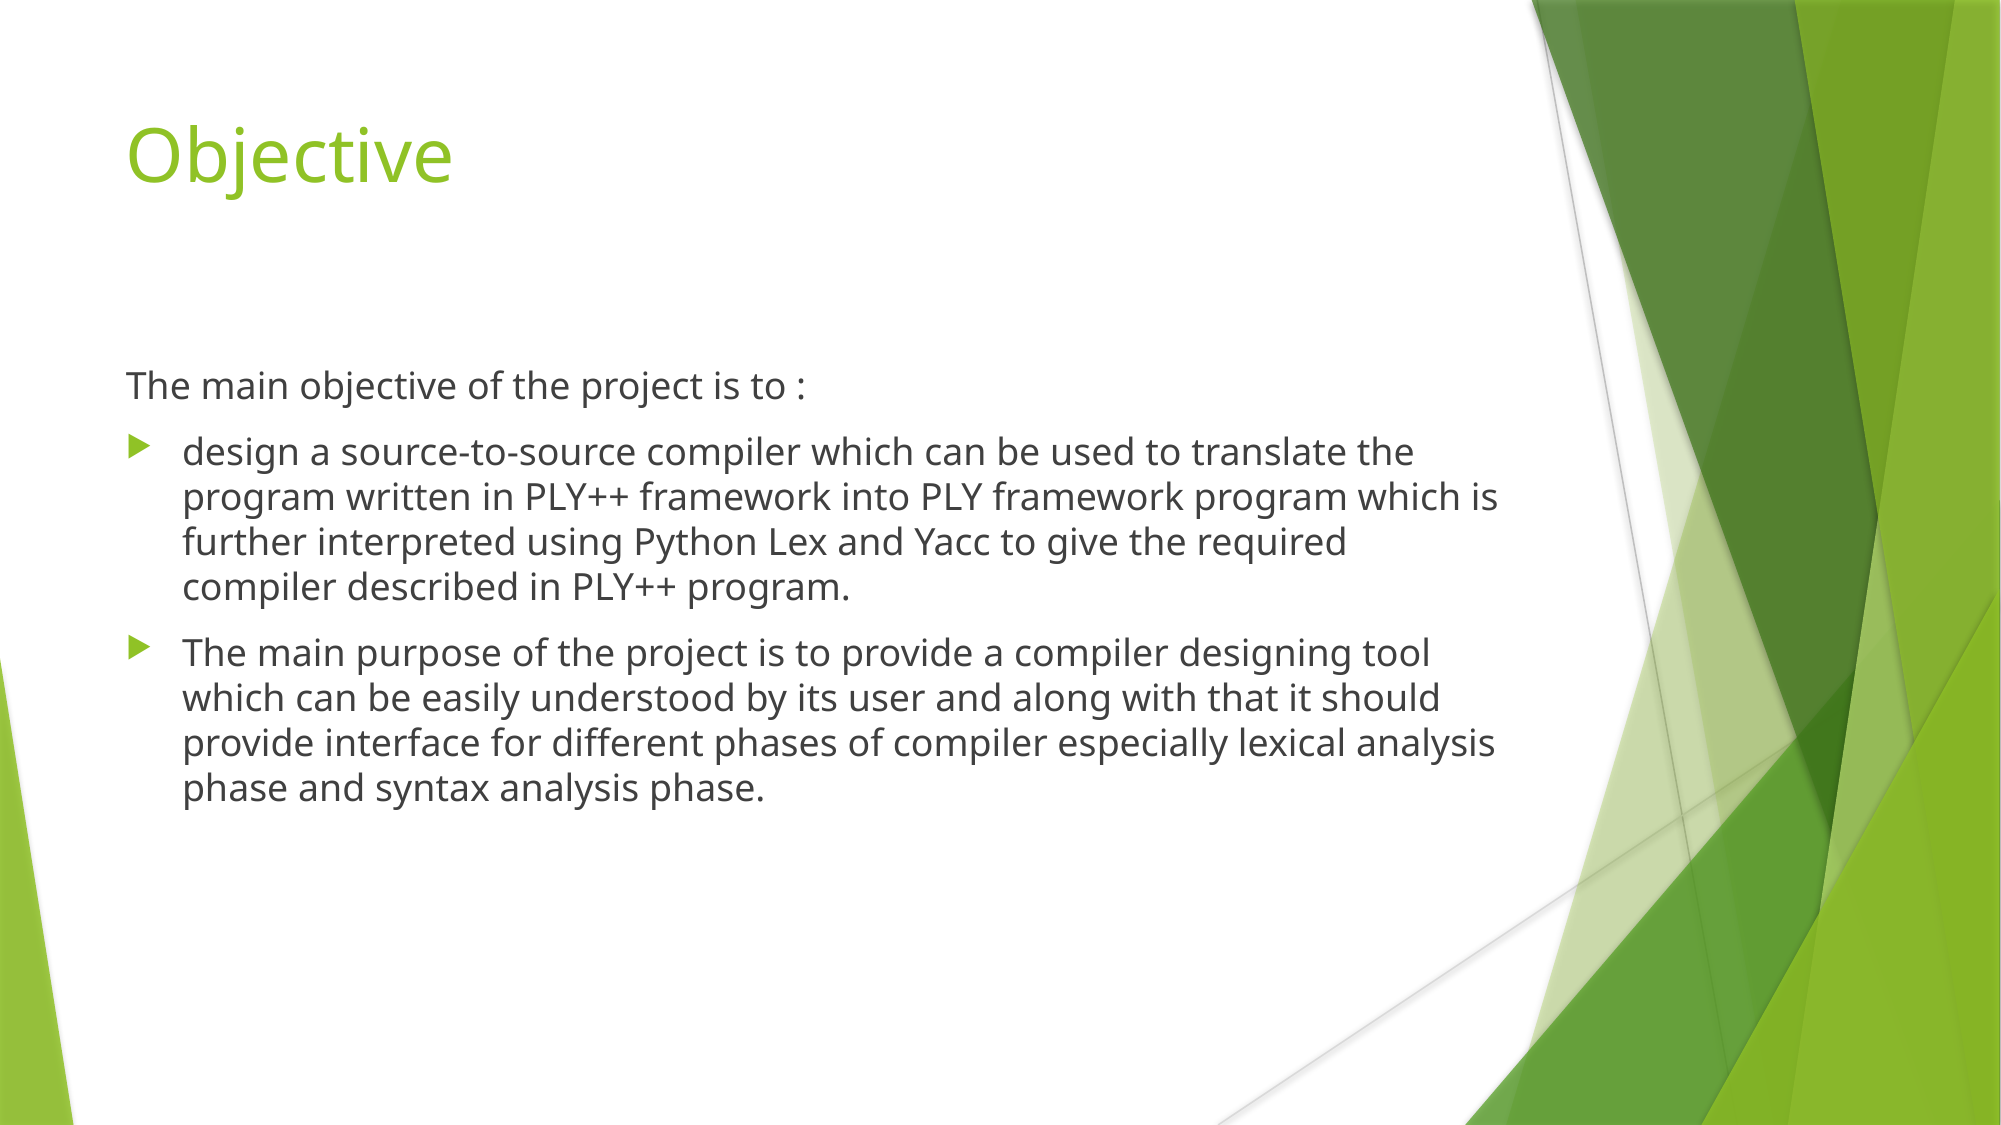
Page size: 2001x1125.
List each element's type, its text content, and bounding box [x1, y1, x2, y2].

text_box Objective [111, 99, 1522, 317]
text_box The main objective of the project is to : design a source-to-source compiler which can be used to translate the program written in PLY++ framework into PLY framework program which is further interpreted using Python Lex and Yacc to give the required compiler described in PLY++ program. The main purpose of the project is to provide a compiler designing tool which can be easily understood by its user and along with that it should provide interface for different phases of compiler especially lexical analysis phase and syntax analysis phase. [111, 354, 1522, 991]
